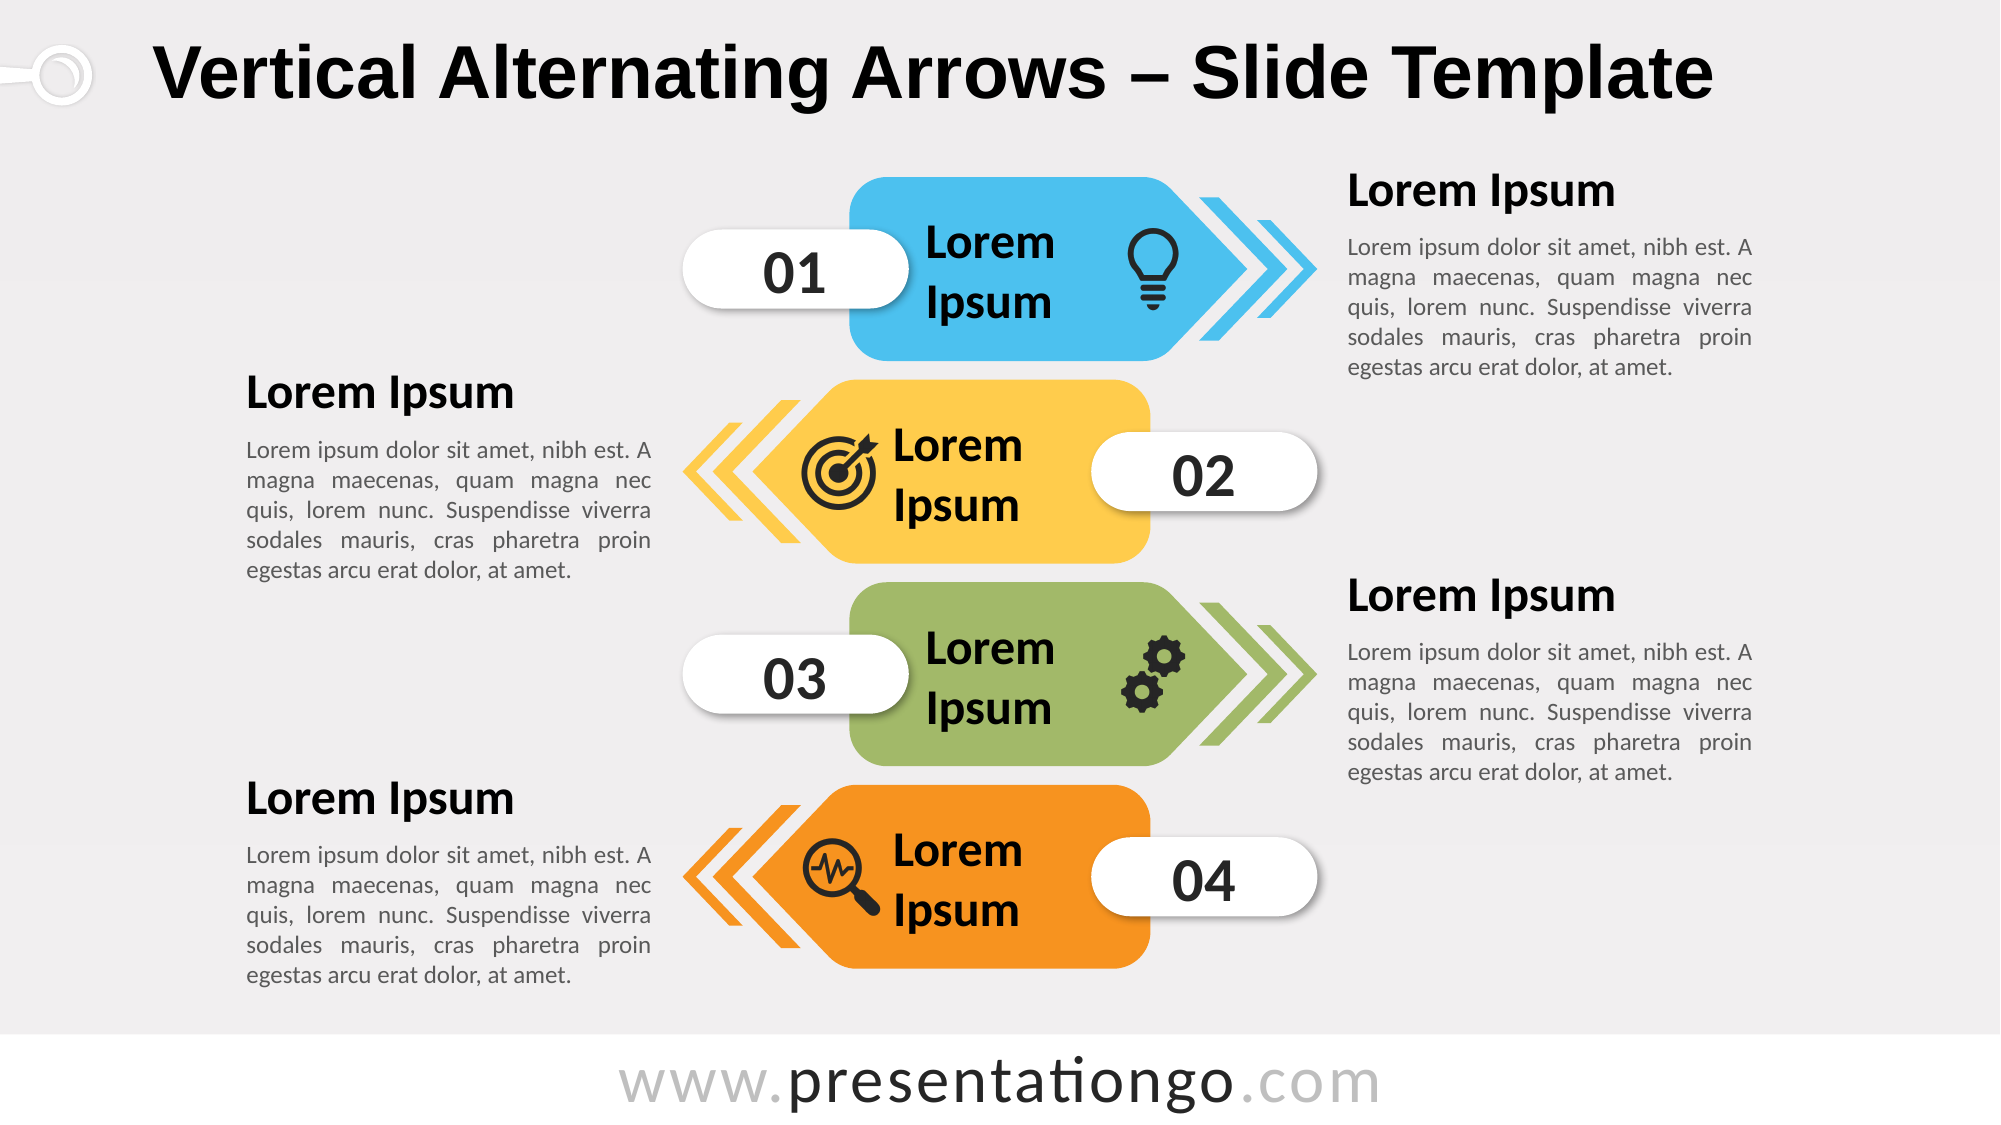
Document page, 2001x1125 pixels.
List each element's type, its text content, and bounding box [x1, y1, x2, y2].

text_box 04 [1091, 837, 1318, 917]
text_box [1199, 197, 1288, 341]
picture [1106, 627, 1200, 721]
text_box Lorem Ipsum [925, 201, 1118, 337]
text_box 01 [682, 229, 909, 309]
text_box [849, 177, 1248, 362]
text_box [1256, 220, 1318, 318]
title Vertical Alternating Arrows – Slide Template [137, 26, 1863, 148]
text_box [682, 827, 743, 926]
picture [793, 425, 887, 519]
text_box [1347, 148, 1754, 390]
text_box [246, 350, 653, 593]
text_box Lorem Ipsum [925, 606, 1118, 742]
text_box [682, 422, 743, 521]
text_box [246, 755, 653, 998]
text_box [1256, 625, 1318, 724]
text_box 03 [682, 634, 909, 714]
text_box Lorem Ipsum [893, 404, 1086, 539]
text_box [796, 379, 1151, 564]
text_box [712, 805, 801, 949]
text_box [712, 400, 801, 544]
text_box [849, 582, 1248, 767]
text_box 02 [1091, 432, 1318, 512]
picture [795, 830, 889, 924]
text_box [1347, 553, 1754, 796]
text_box Lorem Ipsum [893, 809, 1086, 944]
text_box [797, 784, 1151, 969]
text_box [1199, 602, 1288, 746]
picture [1106, 222, 1200, 316]
